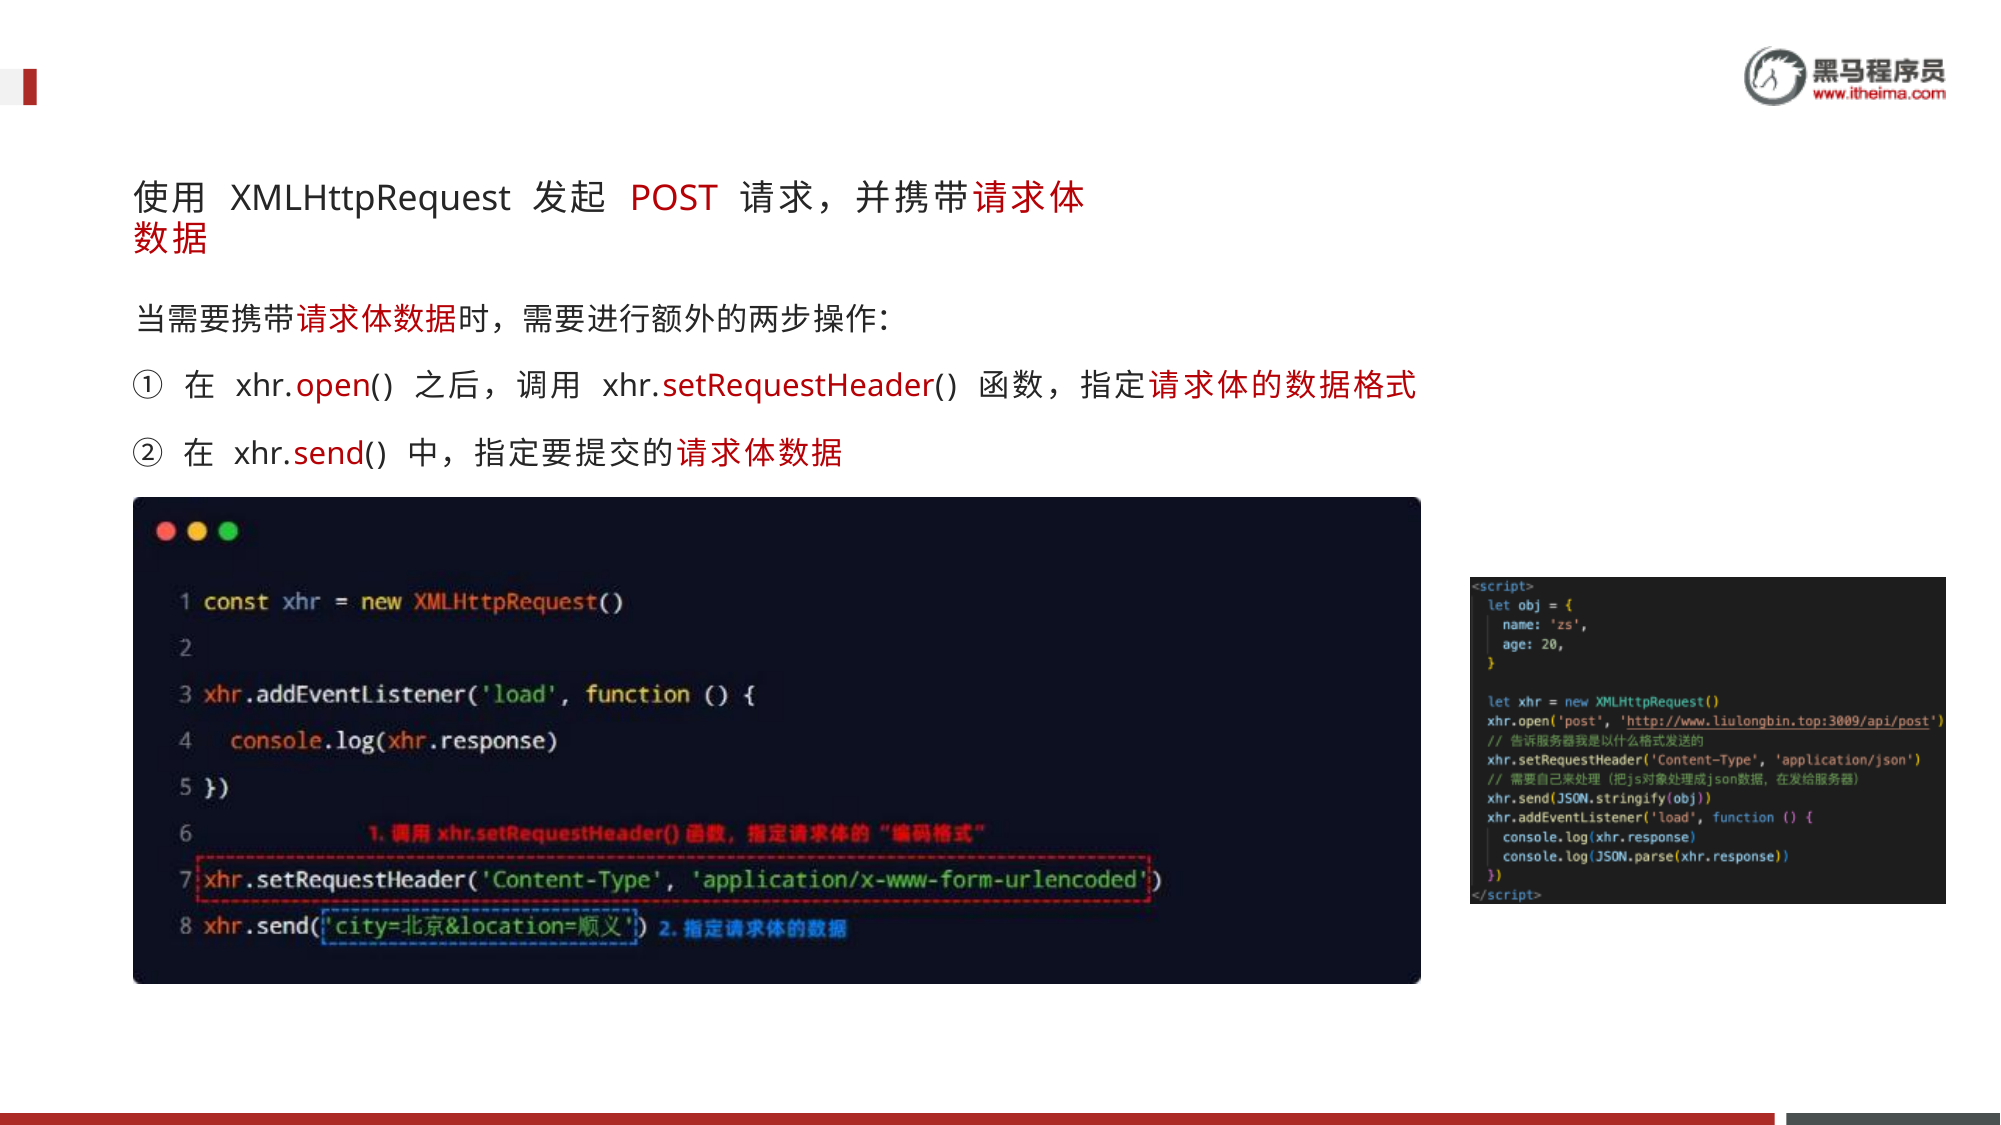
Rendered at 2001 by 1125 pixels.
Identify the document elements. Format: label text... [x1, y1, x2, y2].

picture [1470, 577, 1946, 904]
text_box 使用 XMLHttpRequest 发起 POST 请求，并携带请求体数据 [131, 175, 1117, 221]
text_box 当需要携带请求体数据时，需要进行额外的两步操作： [132, 296, 926, 339]
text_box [0, 1113, 2000, 1125]
picture [1744, 46, 1946, 106]
picture [133, 497, 1421, 984]
text_box ① 在 xhr.open() 之后，调用 xhr.setRequestHeader() 函数，指定请求体的数据格式 ② 在 xhr.send() 中，指定要提交的请求体数据 [130, 364, 1424, 474]
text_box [0, 68, 37, 106]
